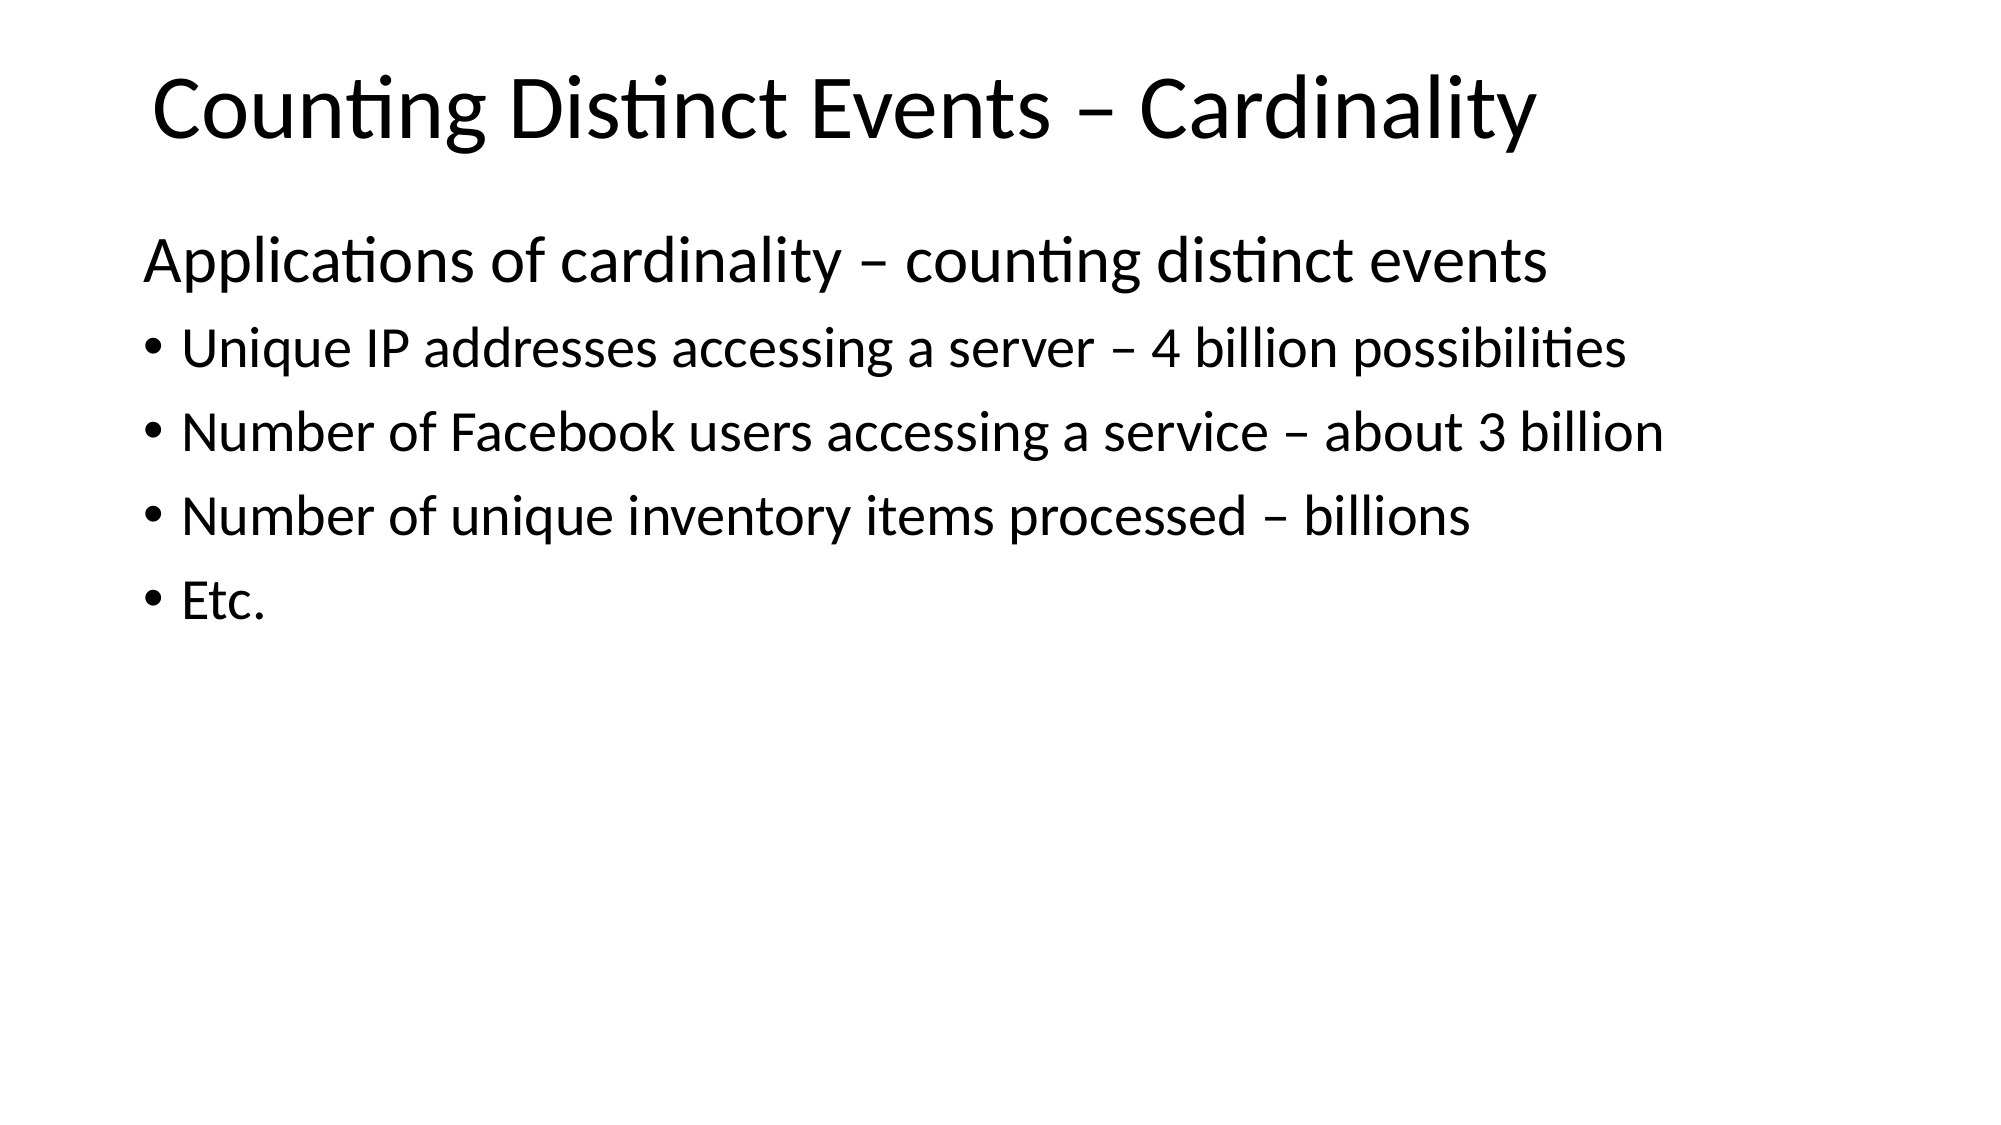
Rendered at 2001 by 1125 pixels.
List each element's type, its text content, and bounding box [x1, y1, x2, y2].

text_box Counting Distinct Events – Cardinality [137, 0, 1863, 218]
list Applications of cardinality – counting distinct events Unique IP addresses accessing a server – 4 billion possibilities Number of Facebook users accessing a service – about 3 billion Number of unique inventory items processed – billions Etc. [128, 217, 1854, 1031]
